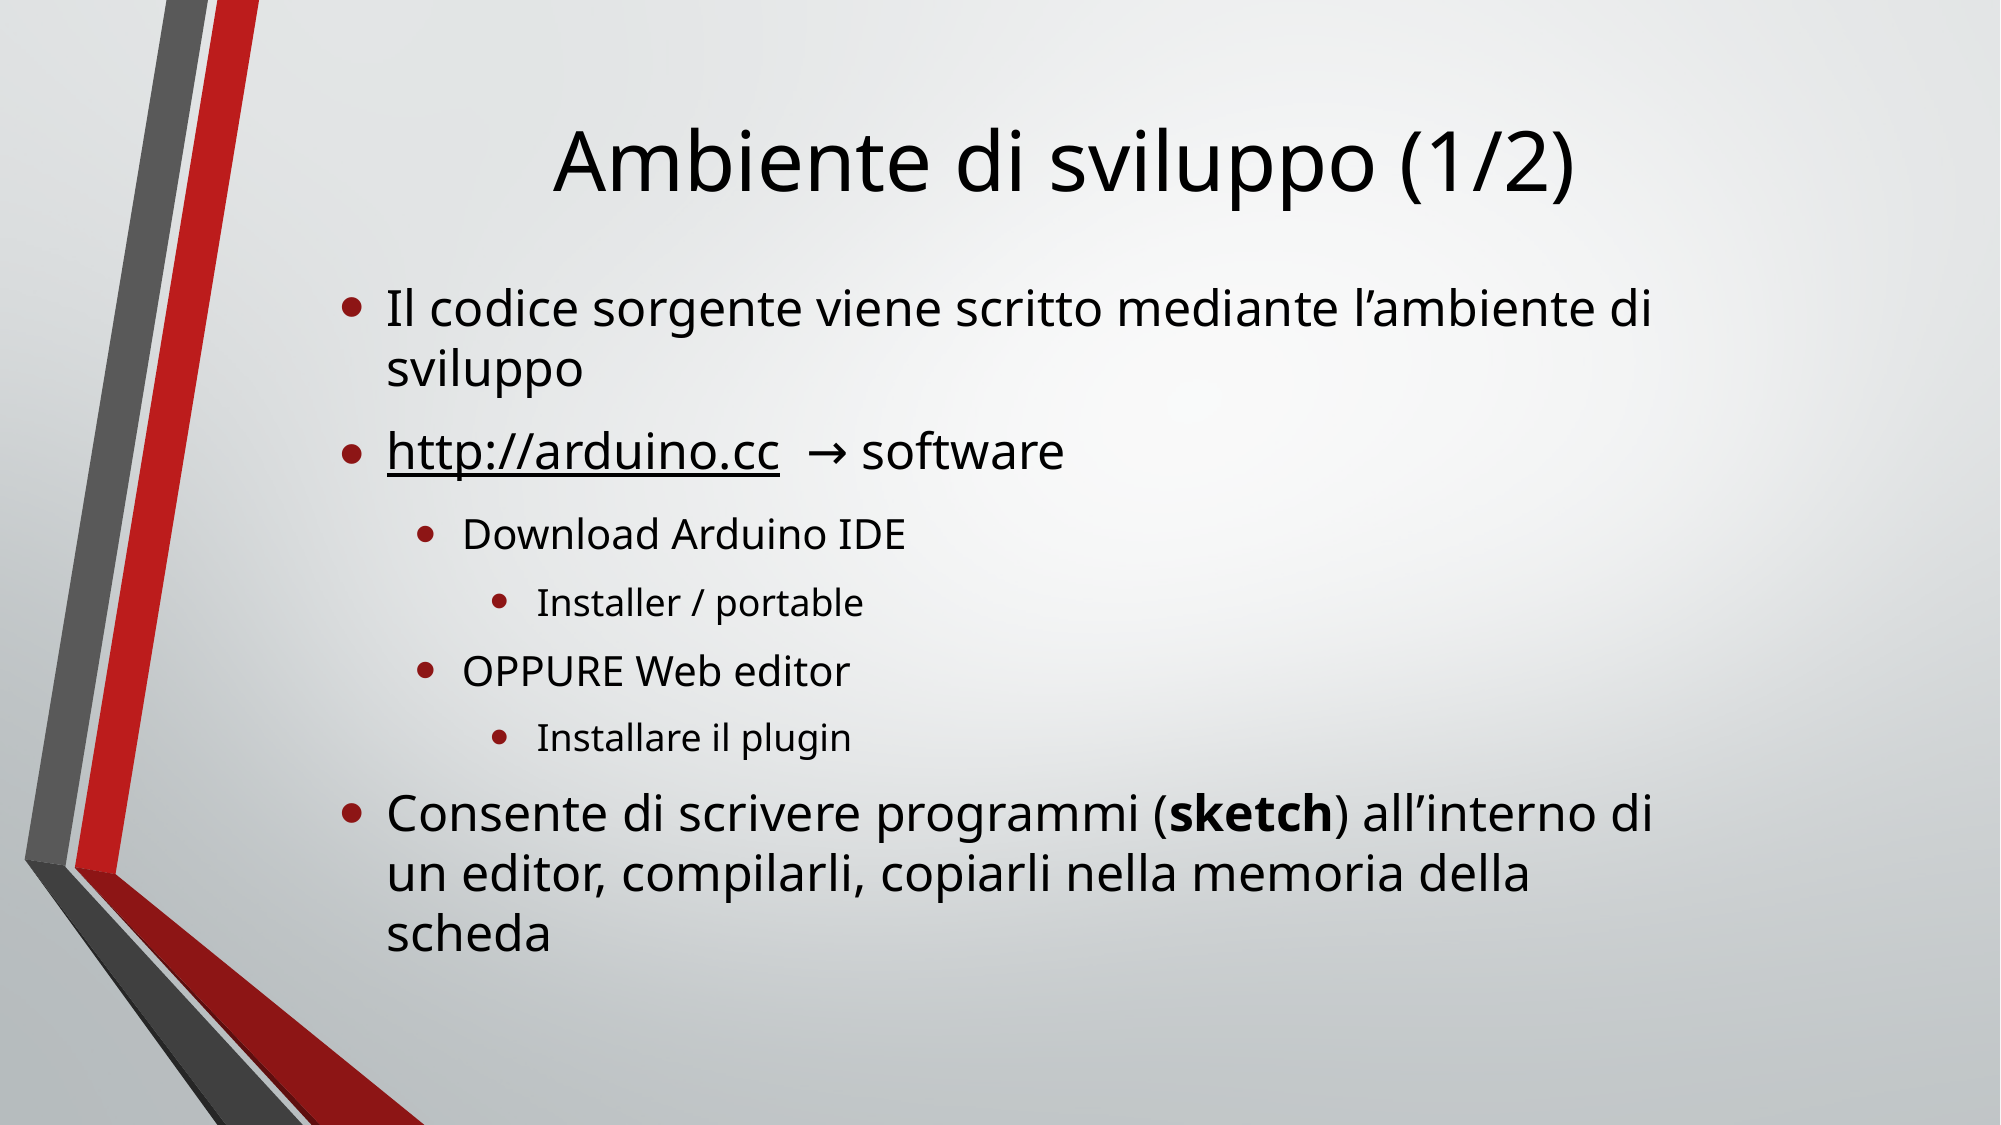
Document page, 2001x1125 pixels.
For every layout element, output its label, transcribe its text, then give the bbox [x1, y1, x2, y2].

title Ambiente di sviluppo (1/2) [243, 14, 1887, 303]
list Il codice sorgente viene scritto mediante l’ambiente di sviluppo http://arduino.cc → software Download Arduino IDE Installer / portable OPPURE Web editor Installare il plugin Consente di scrivere programmi (sketch) all’interno di un editor, compilarli, copiarli nella memoria della scheda [324, 262, 1675, 1059]
